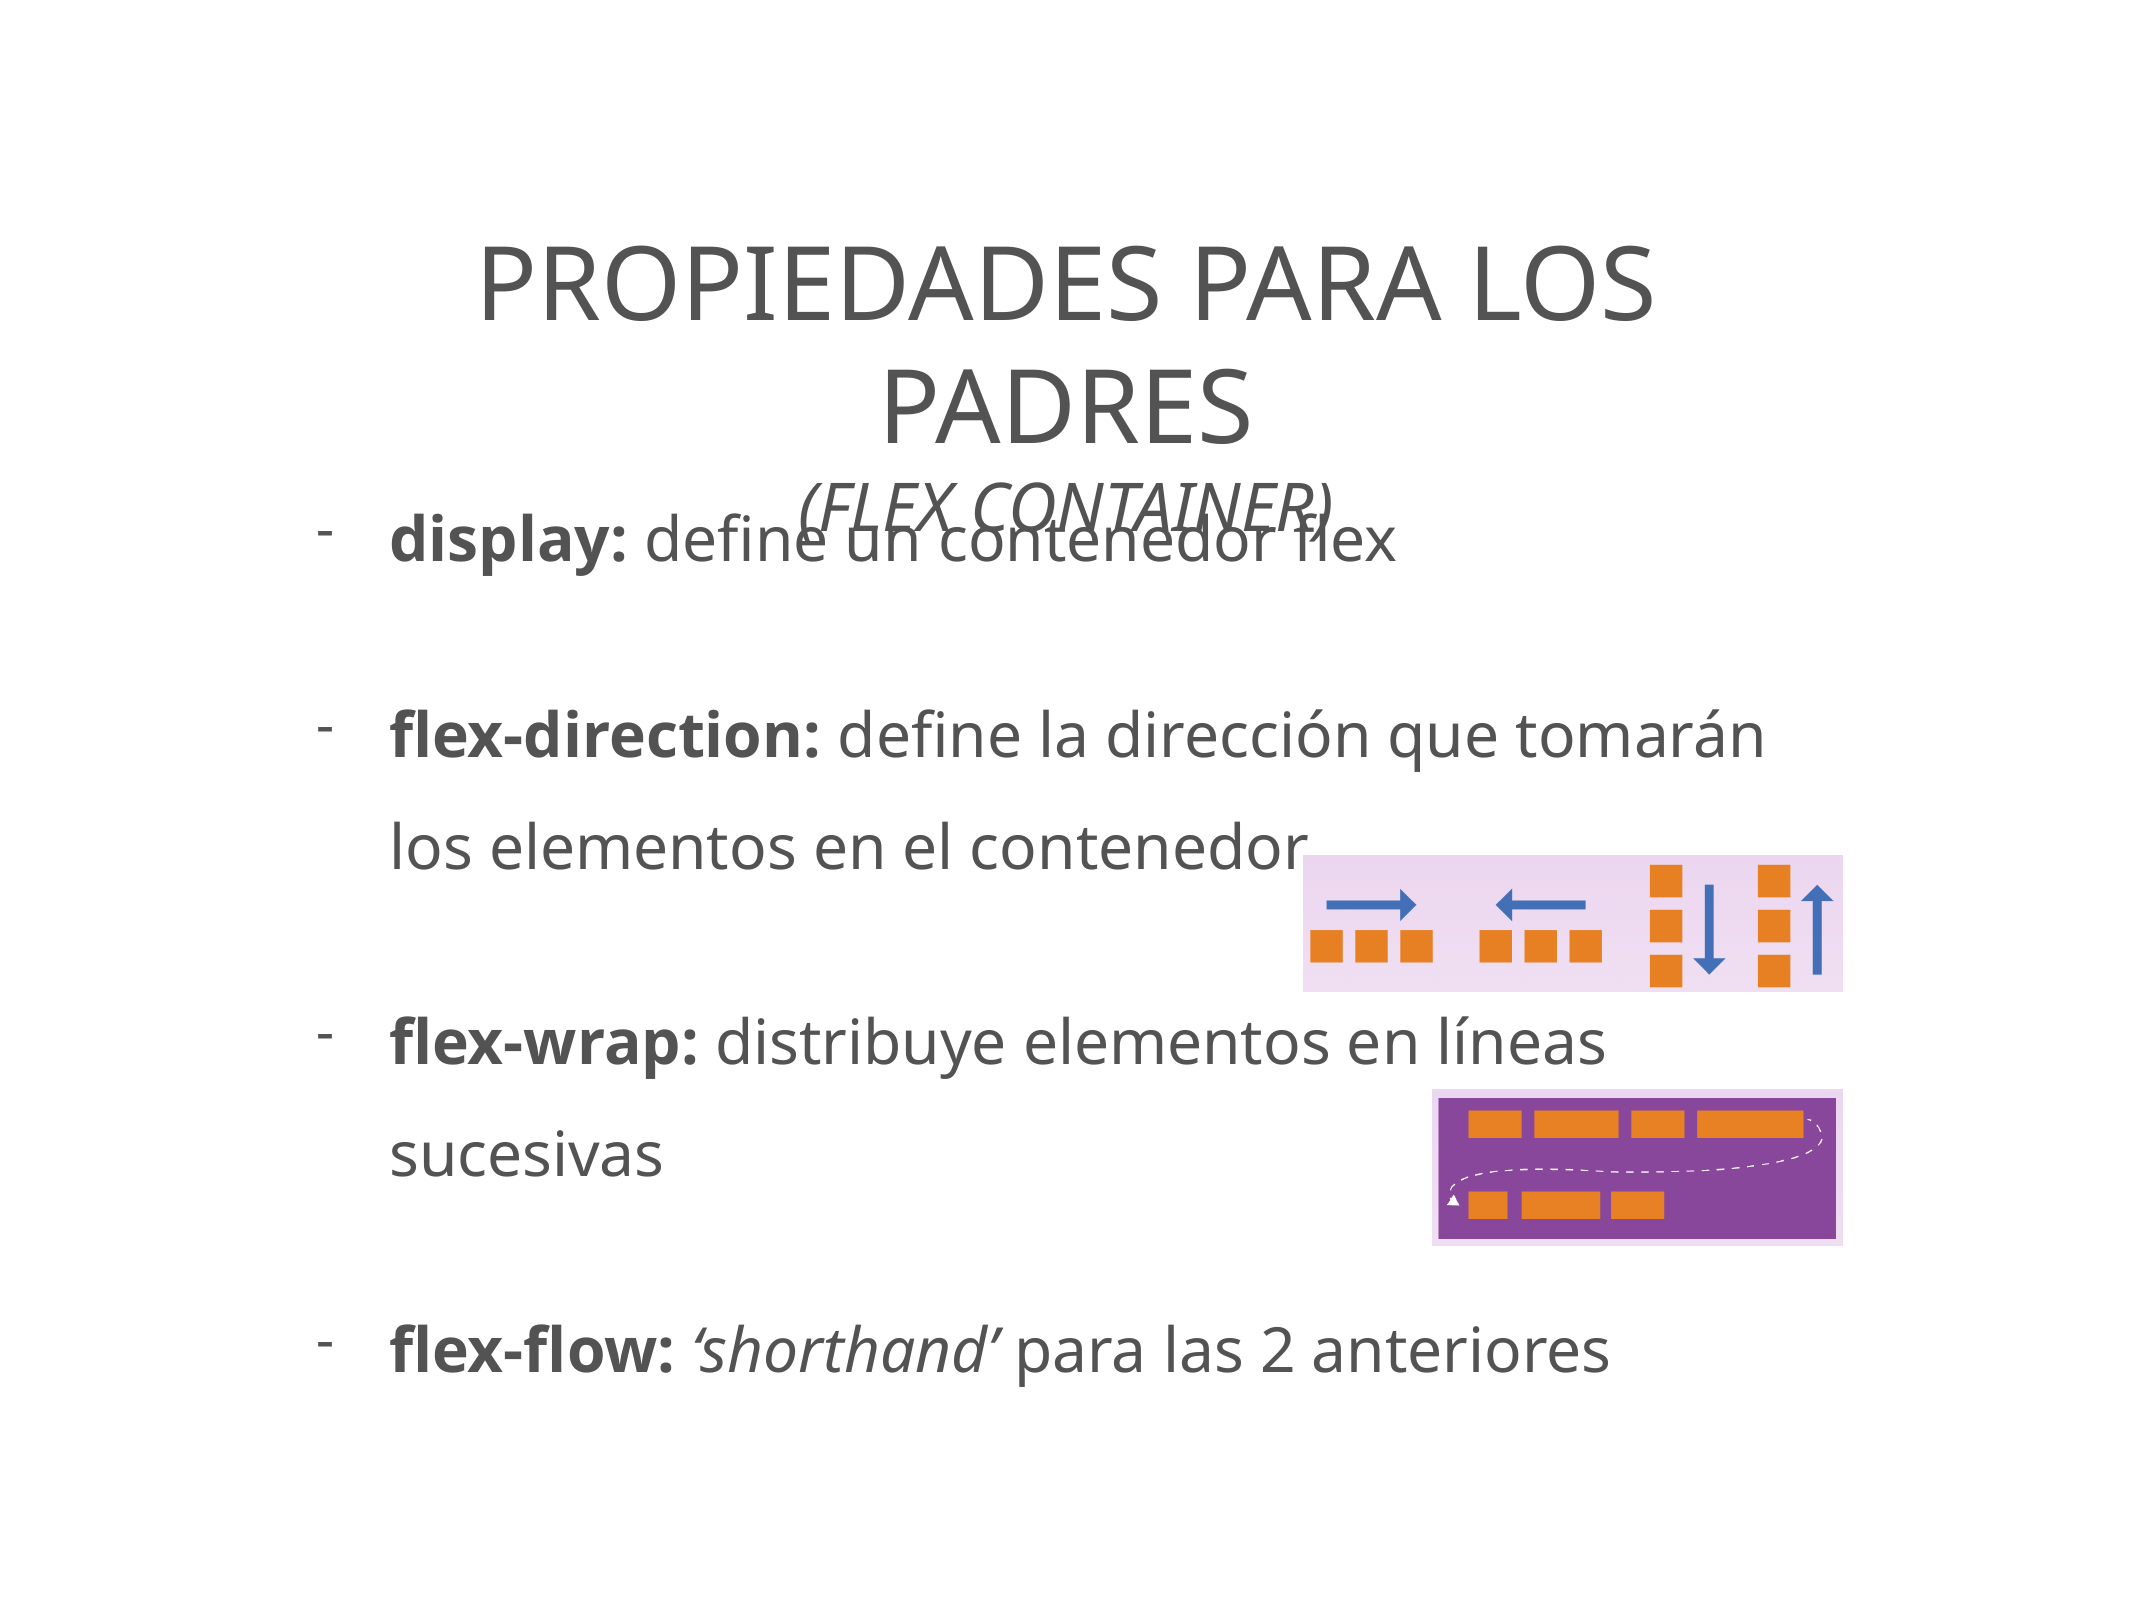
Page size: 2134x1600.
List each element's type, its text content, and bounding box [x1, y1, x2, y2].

list display: define un contenedor flex flex-direction: define la dirección que tomarán los elementos en el contenedor flex-wrap: distribuye elementos en líneas sucesivas flex-flow: ‘shorthand’ para las 2 anteriores [310, 535, 1824, 1312]
picture [1302, 854, 1843, 992]
title Propiedades para los padres (flex container) [310, 231, 1824, 532]
picture [1432, 1089, 1843, 1246]
